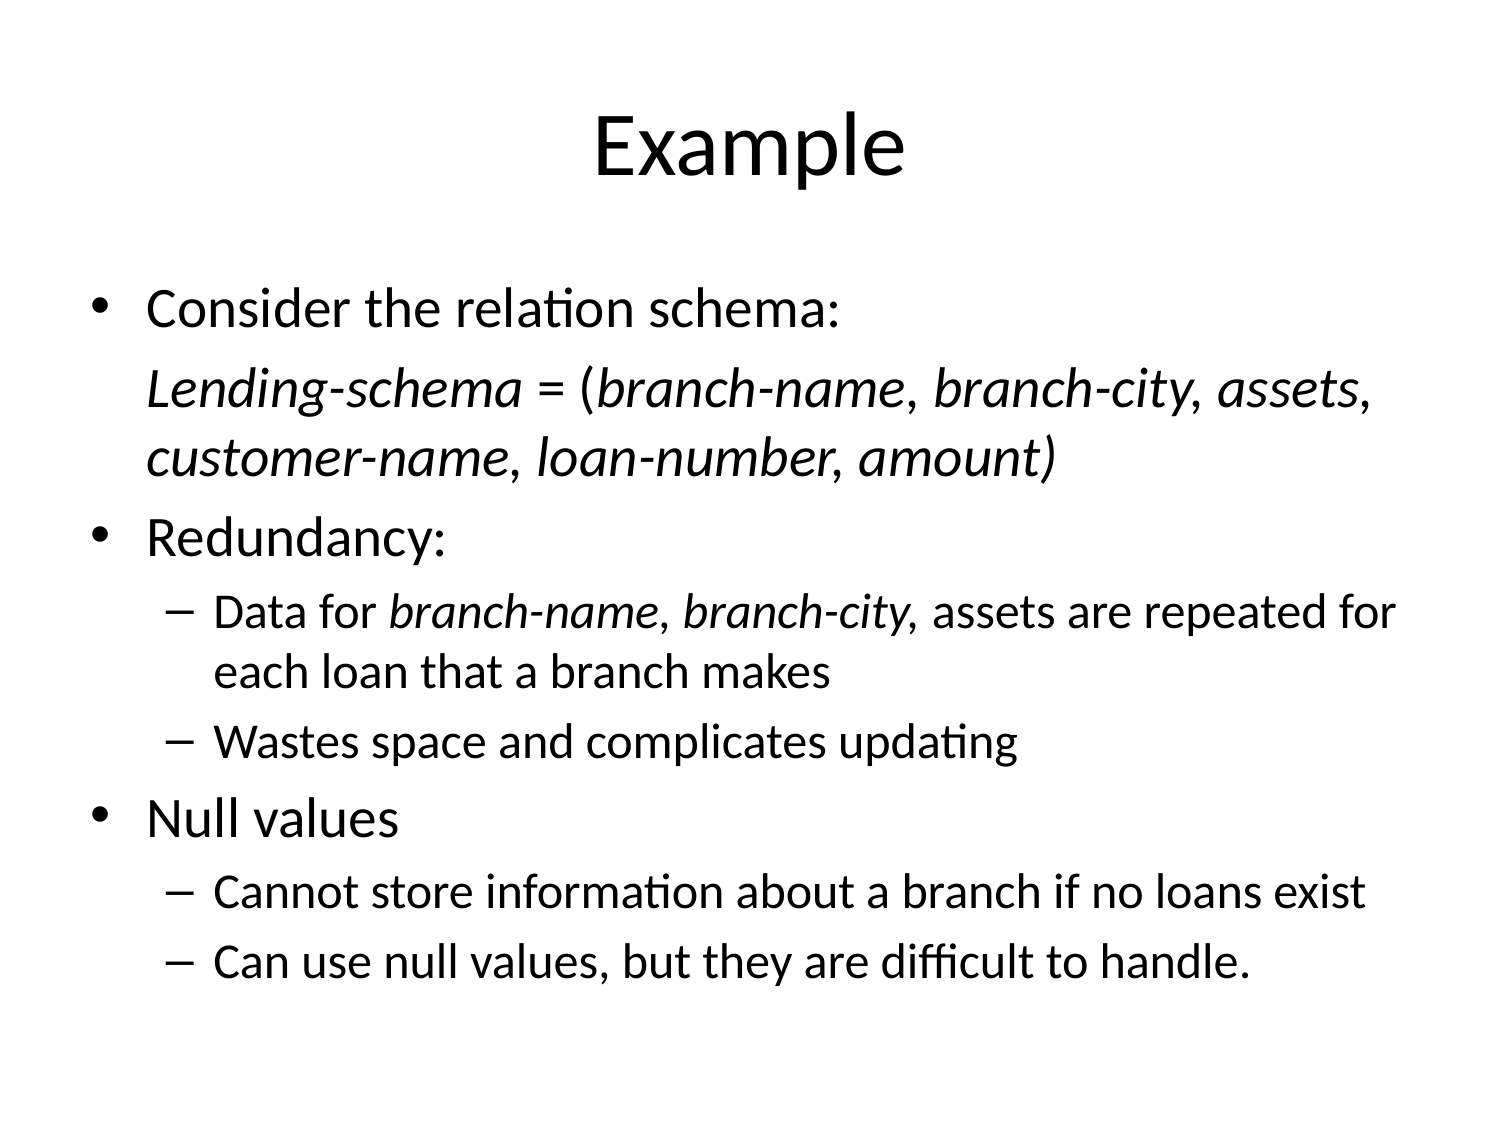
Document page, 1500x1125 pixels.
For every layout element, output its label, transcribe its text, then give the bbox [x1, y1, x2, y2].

list Consider the relation schema: Lending-schema = (branch-name, branch-city, assets, customer-name, loan-number, amount) Redundancy: Data for branch-name, branch-city, assets are repeated for each loan that a branch makes Wastes space and complicates updating Null values Cannot store information about a branch if no loans exist Can use null values, but they are difficult to handle. [74, 262, 1426, 1006]
title Example [74, 44, 1426, 233]
